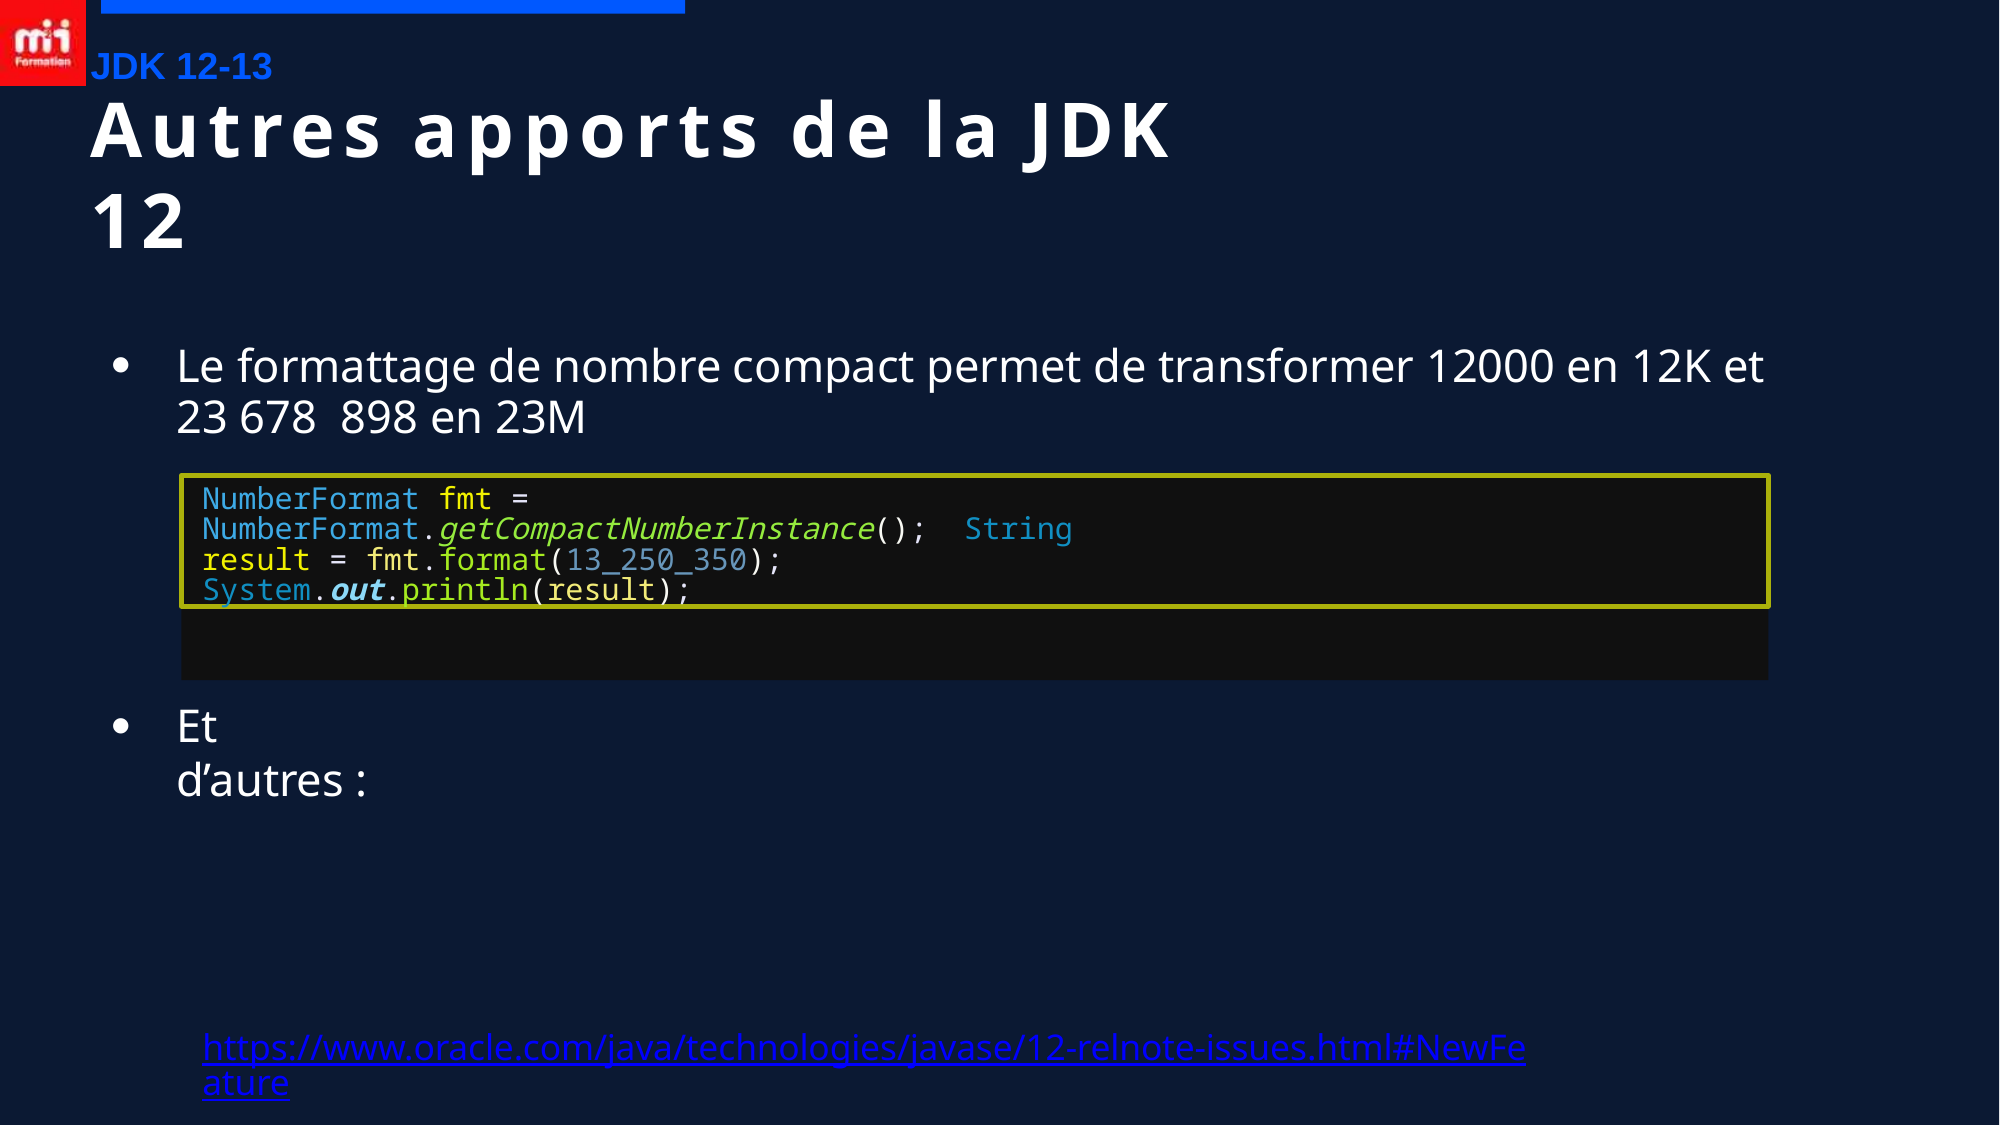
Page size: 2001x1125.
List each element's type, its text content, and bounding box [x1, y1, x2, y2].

text_box NumberFormat fmt = NumberFormat.getCompactNumberInstance(); String result = fmt.format(13_250_350); System.out.println(result); [181, 475, 1769, 607]
text_box Et d’autres : [173, 694, 421, 806]
text_box ● [109, 348, 131, 375]
picture [0, 0, 86, 86]
text_box [181, 607, 1769, 681]
title Autres apports de la JDK 12 [88, 79, 1272, 270]
text_box Le formattage de nombre compact permet de transformer 12000 en 12K et 23 678 898 en 23M [173, 334, 1826, 443]
text_box https://www.oracle.com/java/technologies/javase/12-relnote-issues.html#NewFeature [199, 1022, 1534, 1074]
text_box JDK 12-13 [88, 39, 277, 79]
text_box ● [109, 708, 131, 736]
